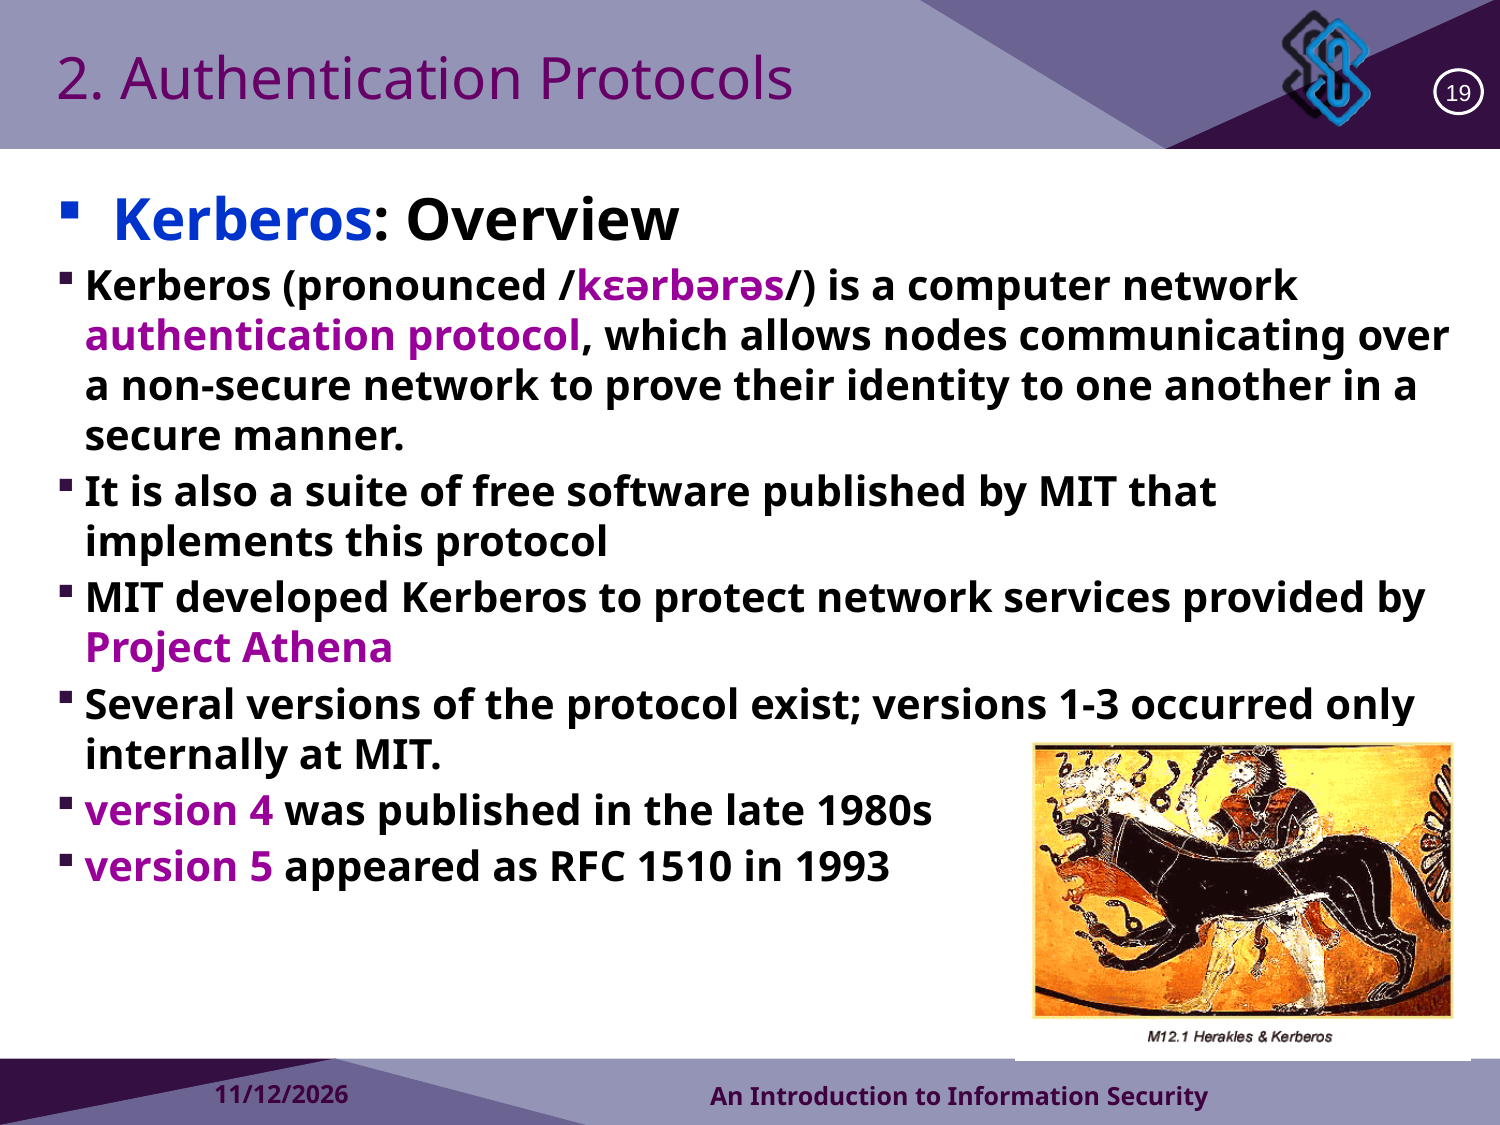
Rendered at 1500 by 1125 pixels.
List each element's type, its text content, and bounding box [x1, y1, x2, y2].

title 2. Authentication Protocols [41, 31, 999, 121]
footer An Introduction to Information Security [695, 1073, 1412, 1118]
list Kerberos: Overview Kerberos (pronounced /kɛərbərəs/) is a computer network authentication protocol, which allows nodes communicating over a non-secure network to prove their identity to one another in a secure manner. It is also a suite of free software published by MIT that implements this protocol MIT developed Kerberos to protect network services provided by Project Athena Several versions of the protocol exist; versions 1-3 occurred only internally at MIT. version 4 was published in the late 1980s version 5 appeared as RFC 1510 in 1993 [41, 160, 1471, 1047]
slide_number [199, 1073, 550, 1118]
slide_number 19 [1433, 68, 1484, 116]
picture [1268, 10, 1387, 129]
picture [1015, 726, 1471, 1061]
